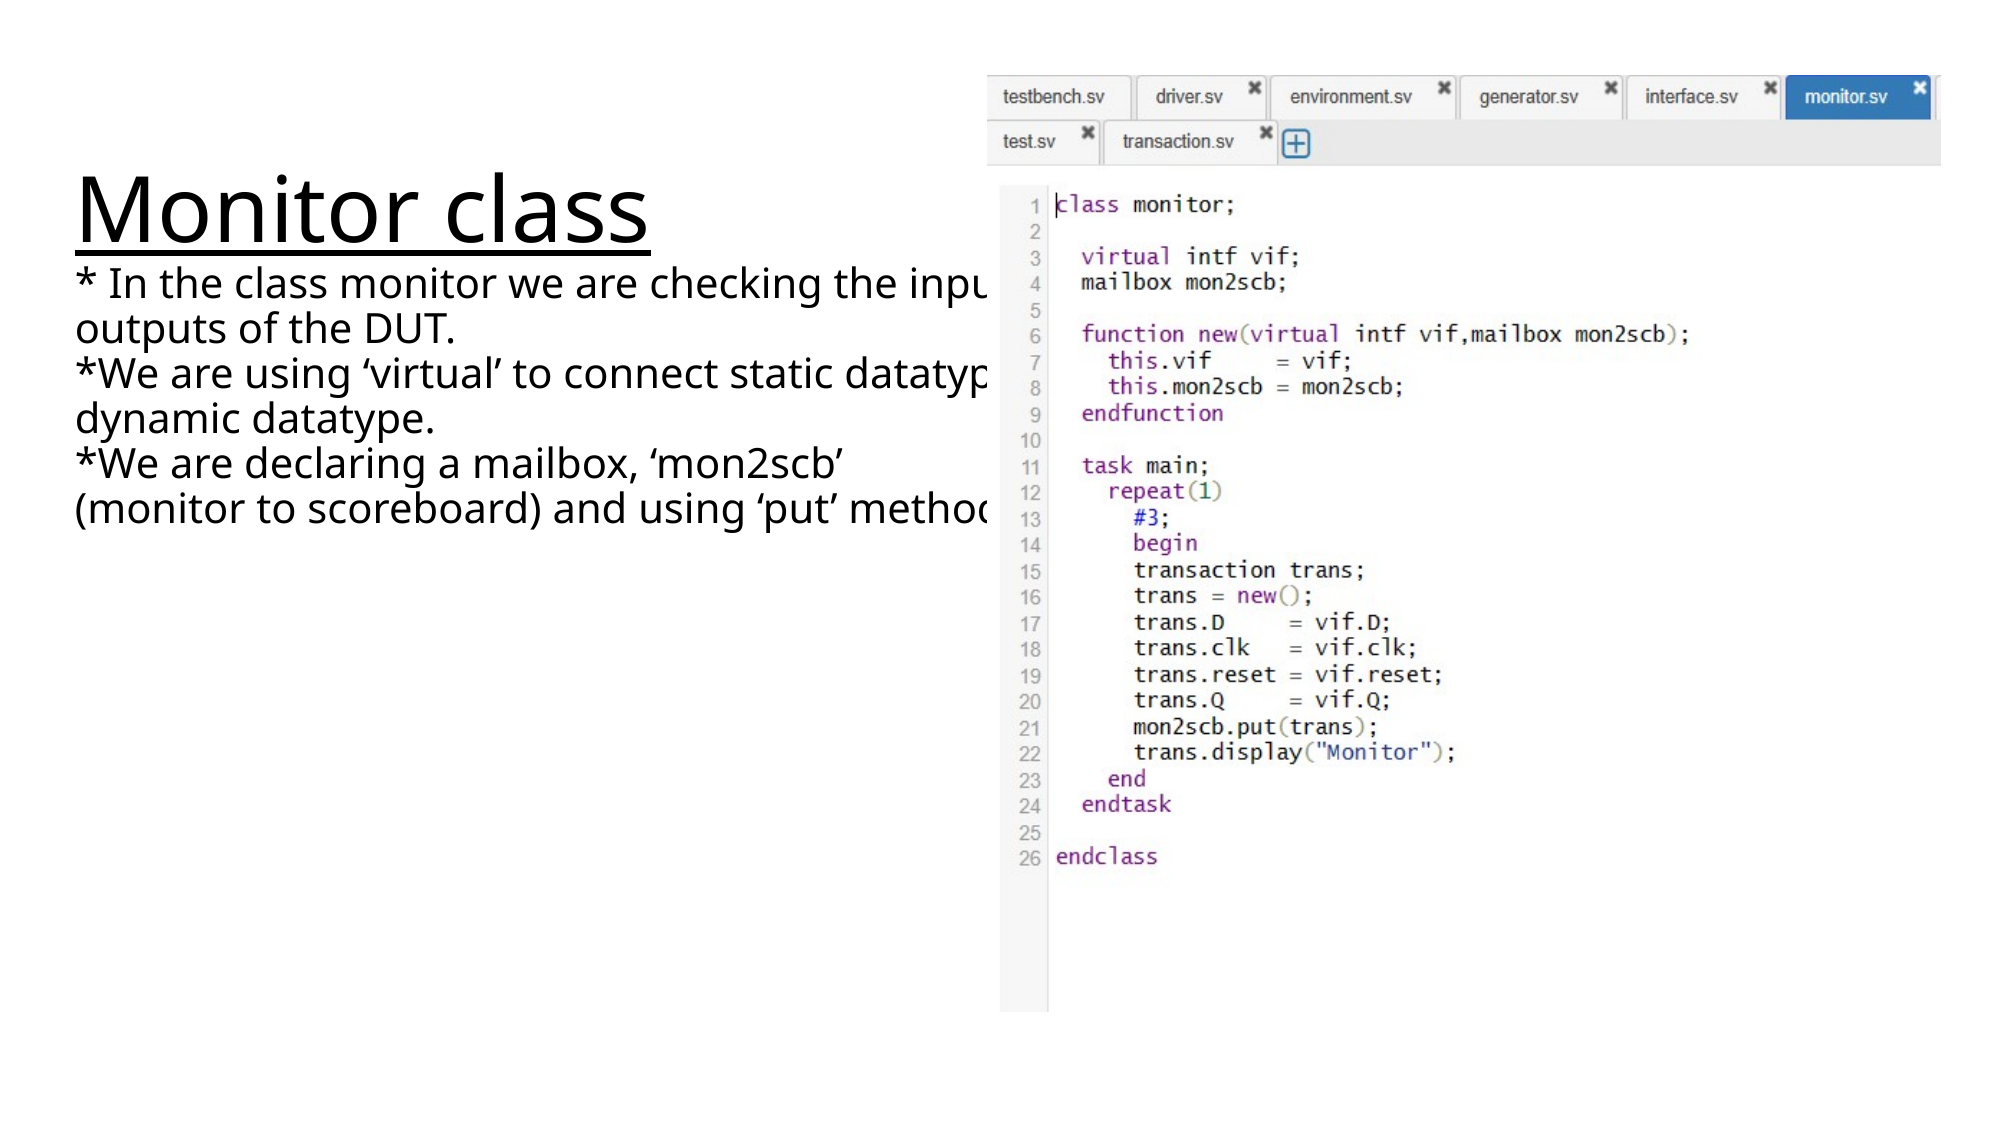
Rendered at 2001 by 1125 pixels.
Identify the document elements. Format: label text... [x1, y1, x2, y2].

title Monitor class * In the class monitor we are checking the inputs and outputs of the DUT. *We are using ‘virtual’ to connect static datatype with dynamic datatype. *We are declaring a mailbox, ‘mon2scb’ (monitor to scoreboard) and using ‘put’ method. [59, 59, 1863, 637]
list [987, 75, 1941, 1012]
